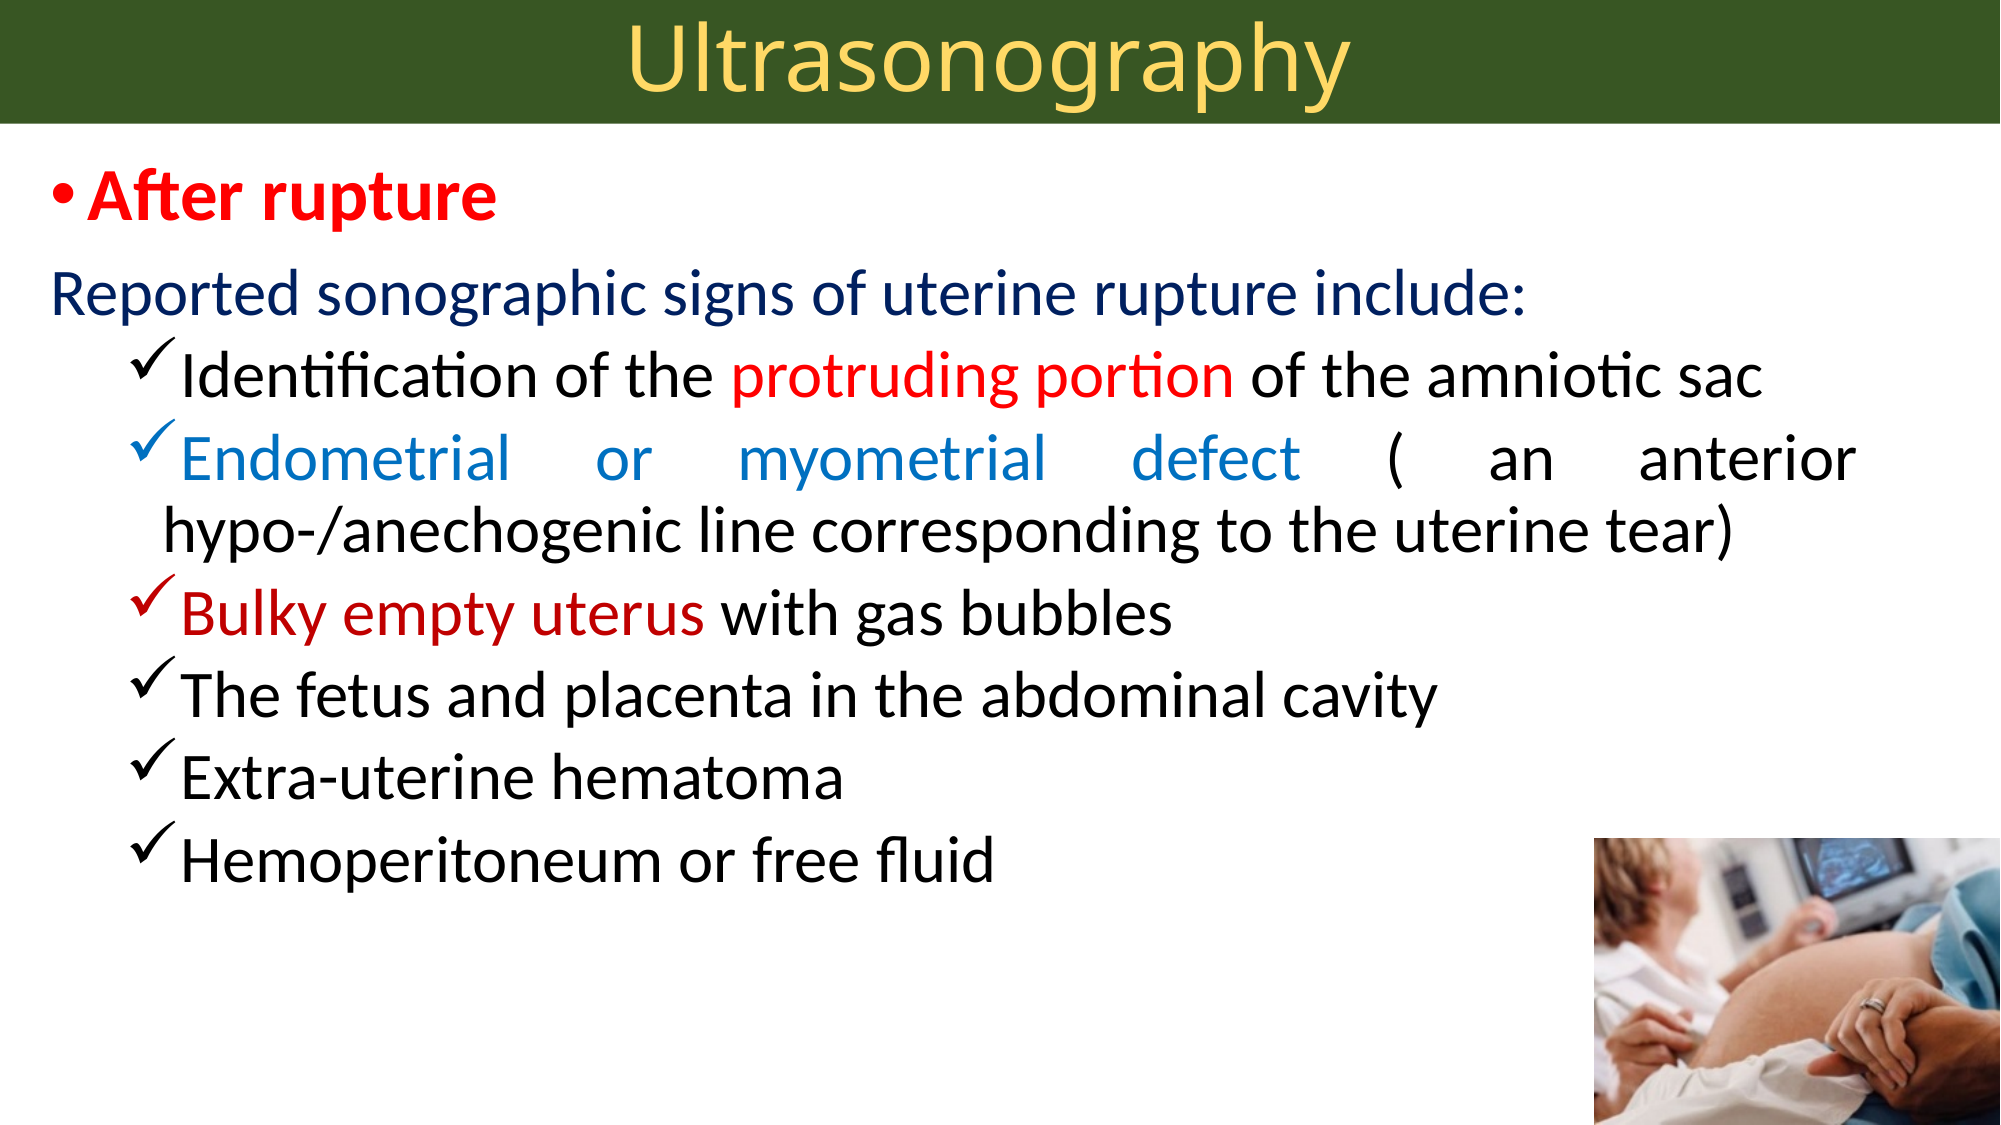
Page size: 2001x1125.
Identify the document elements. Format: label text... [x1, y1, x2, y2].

list After rupture Reported sonographic signs of uterine rupture include: Identification of the protruding portion of the amniotic sac Endometrial or myometrial defect ( an anterior hypo-/anechogenic line corresponding to the uterine tear) Bulky empty uterus with gas bubbles The fetus and placenta in the abdominal cavity Extra-uterine hematoma Hemoperitoneum or free fluid [35, 148, 1873, 1100]
title Ultrasonography [0, 0, 2000, 124]
picture [1593, 838, 2000, 1125]
